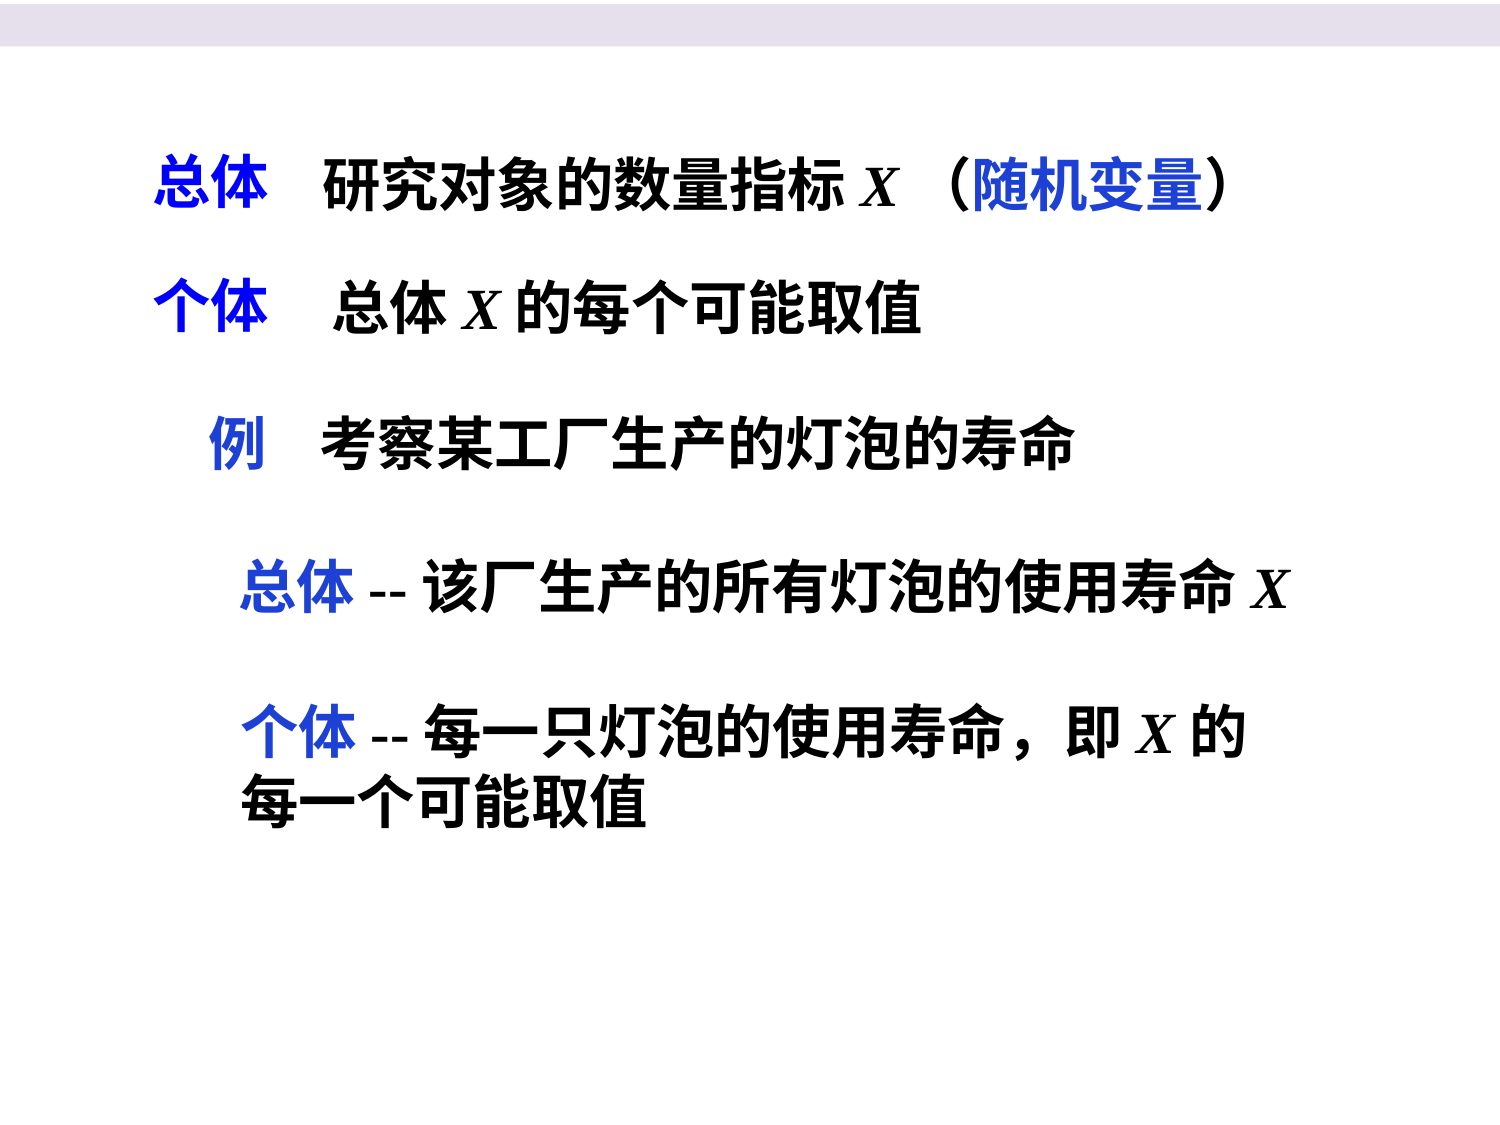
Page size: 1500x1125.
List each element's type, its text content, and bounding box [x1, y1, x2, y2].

text_box 个体 [137, 261, 554, 347]
text_box 个体--每一只灯泡的使用寿命，即X的每一个可能取值 [225, 687, 1302, 843]
text_box 例 考察某工厂生产的灯泡的寿命 [139, 385, 1388, 485]
text_box 总体--该厂生产的所有灯泡的使用寿命X [223, 542, 1350, 628]
text_box 总体X的每个可能取值 [316, 264, 1250, 349]
text_box 研究对象的数量指标X（随机变量） [307, 140, 1395, 226]
text_box 总体 [137, 137, 625, 223]
